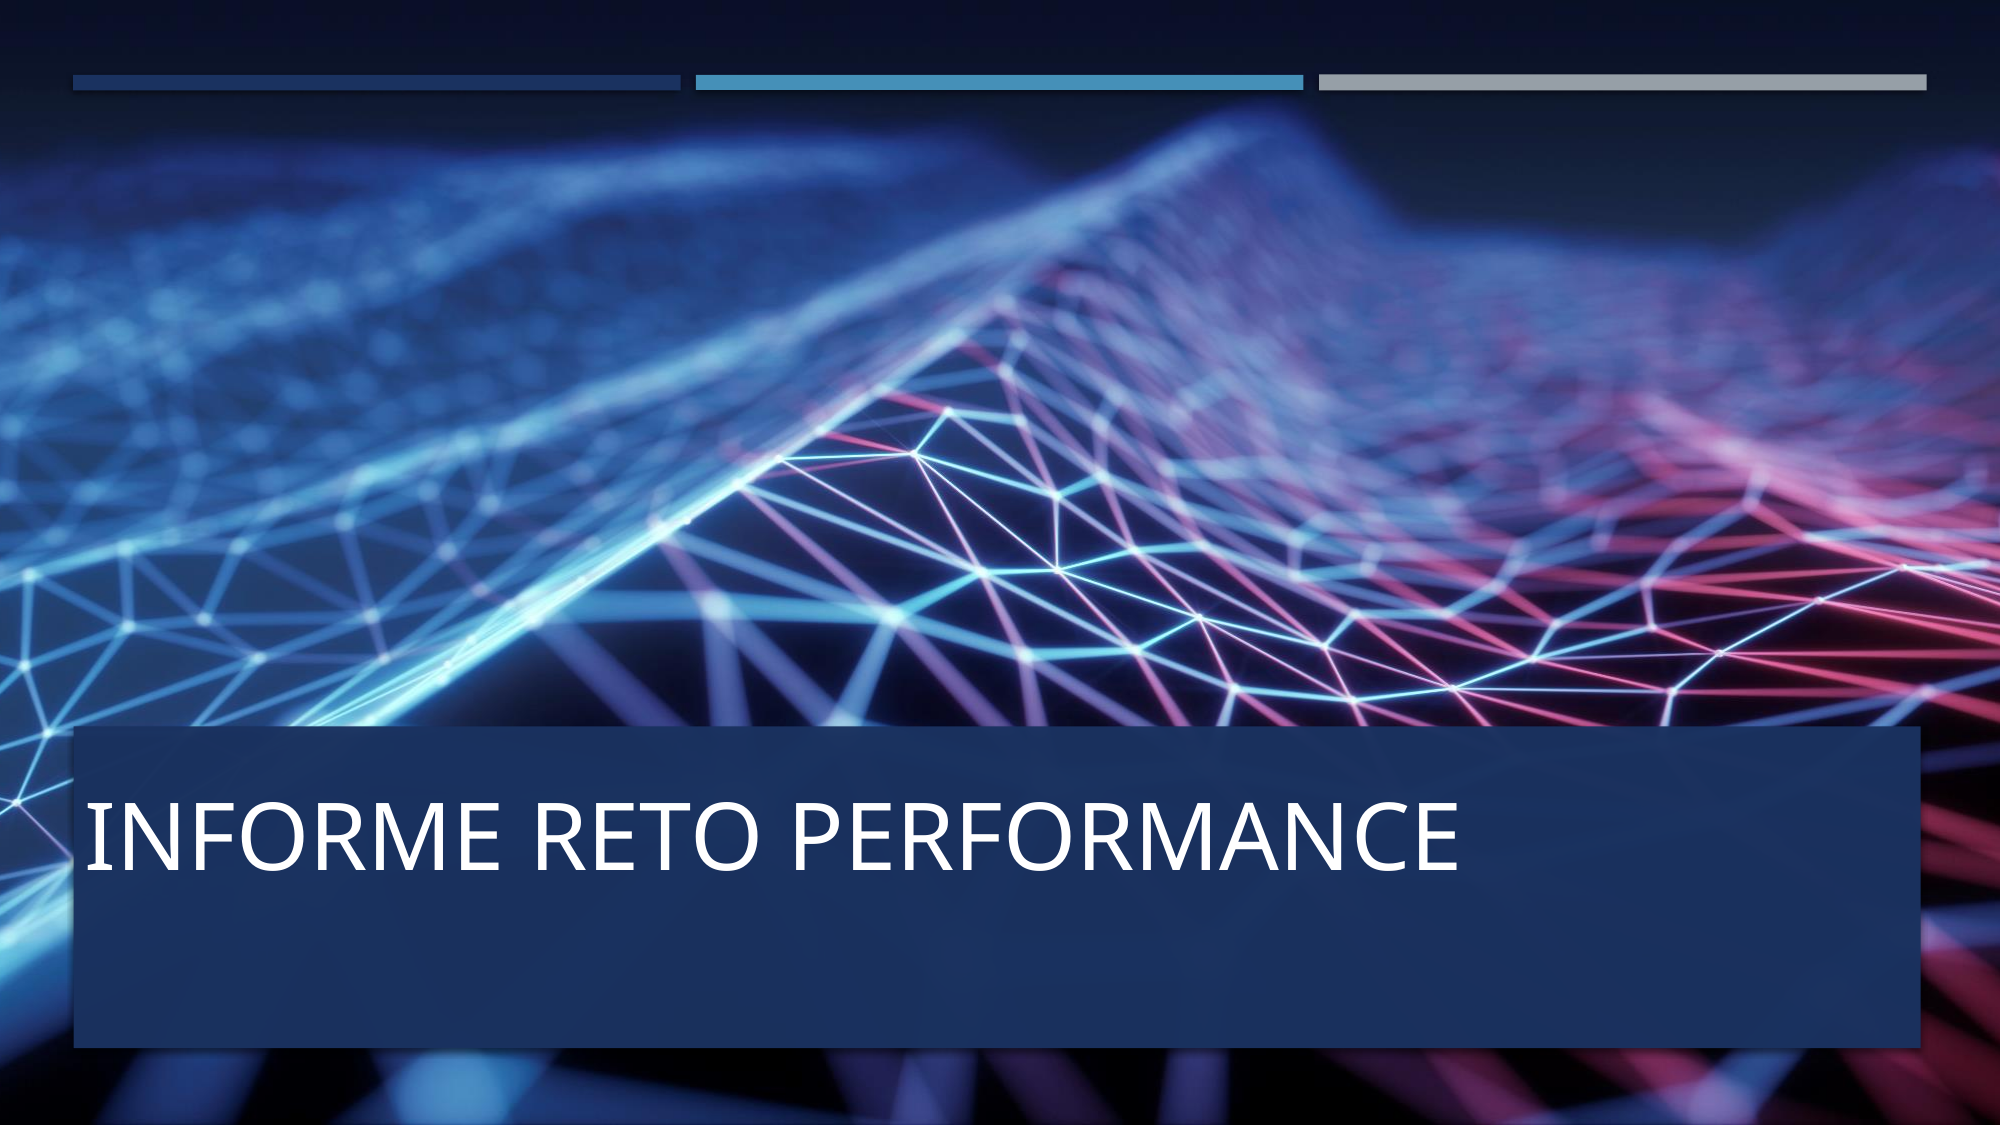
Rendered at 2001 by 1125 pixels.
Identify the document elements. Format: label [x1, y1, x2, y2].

picture [0, 0, 2000, 1125]
text_box [72, 73, 1928, 92]
